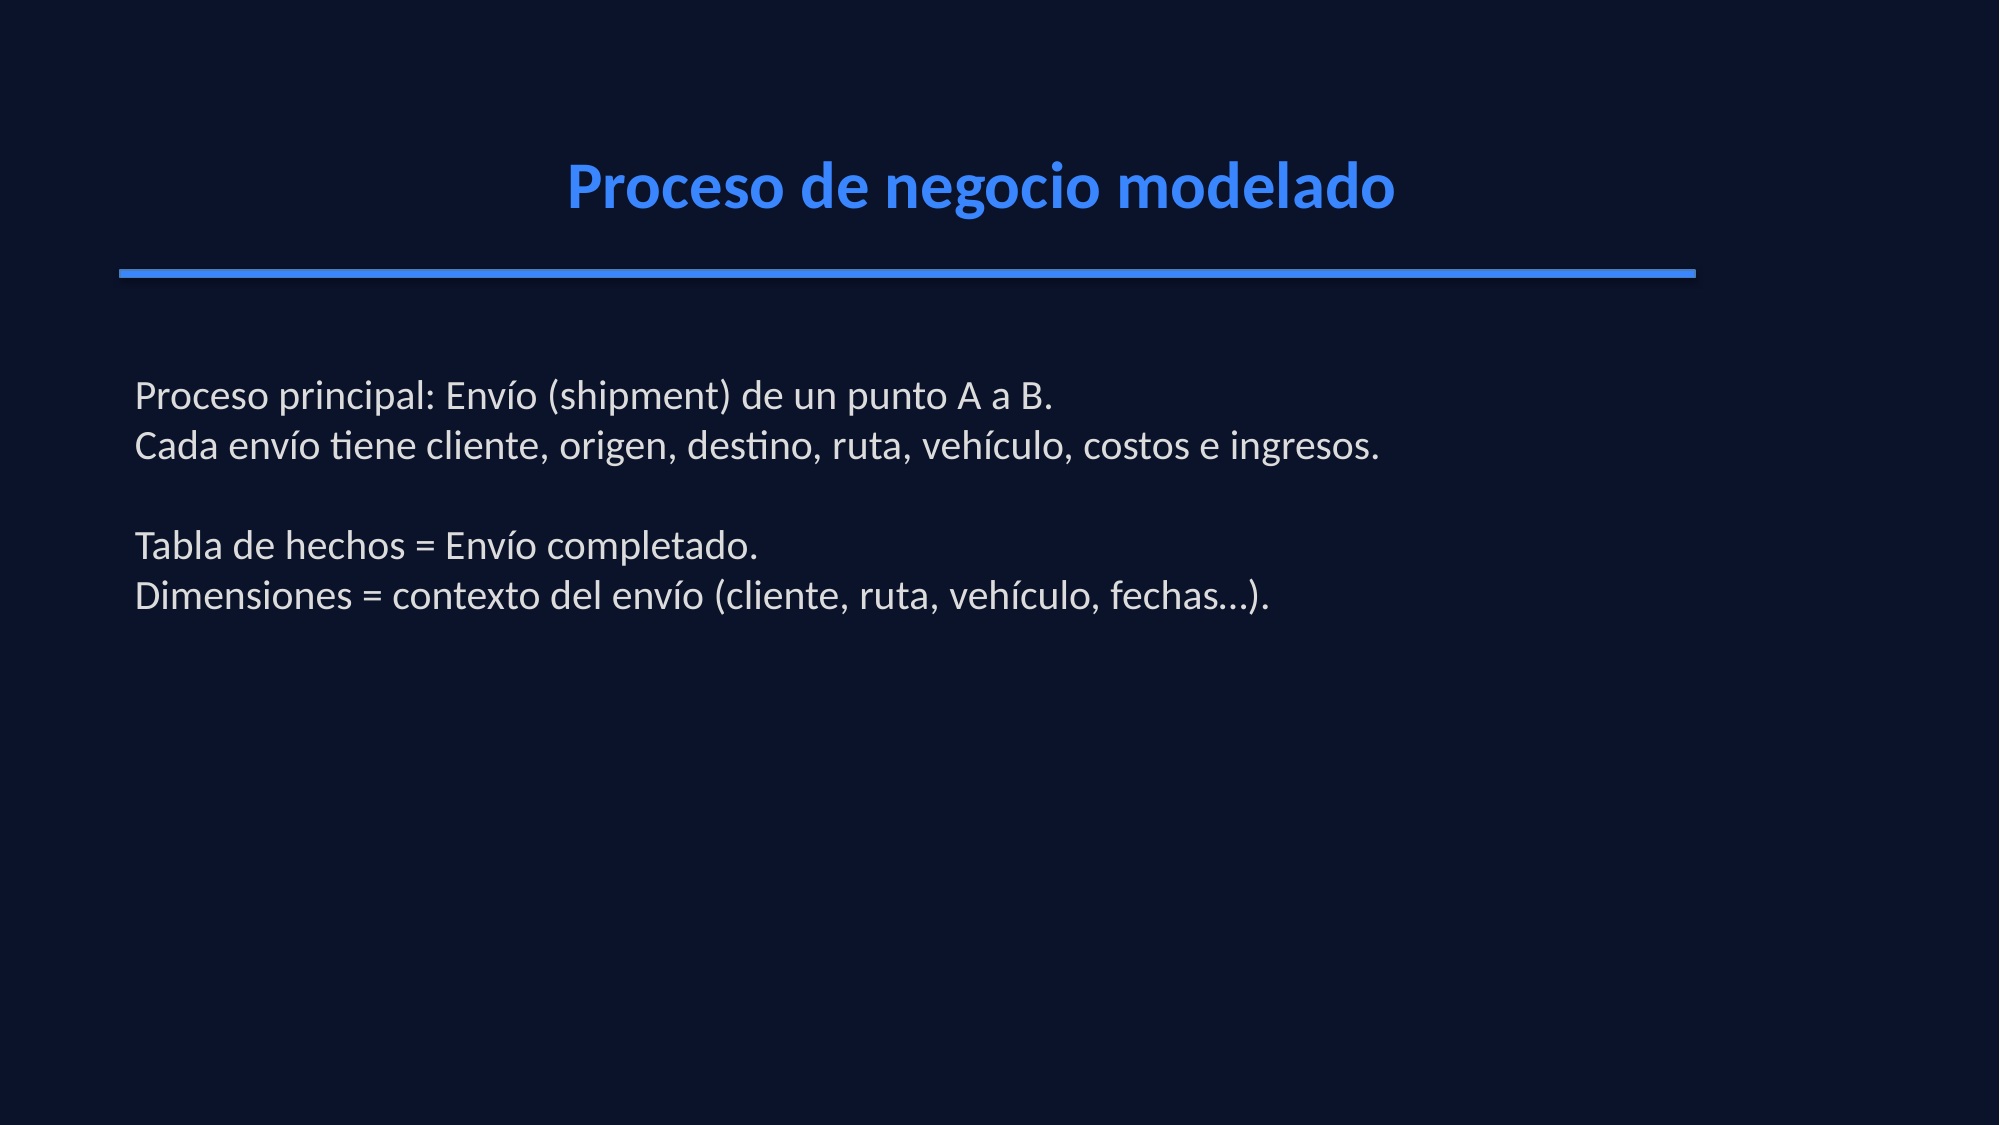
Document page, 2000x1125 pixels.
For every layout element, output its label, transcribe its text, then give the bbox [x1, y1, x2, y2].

text_box Proceso de negocio modelado [552, 89, 1413, 230]
text_box [119, 269, 1696, 278]
text_box Proceso principal: Envío (shipment) de un punto A a B. Cada envío tiene cliente, origen, destino, ruta, vehículo, costos e ingresos. Tabla de hechos = Envío completado. Dimensiones = contexto del envío (cliente, ruta, vehículo, fechas…). [119, 314, 1845, 625]
